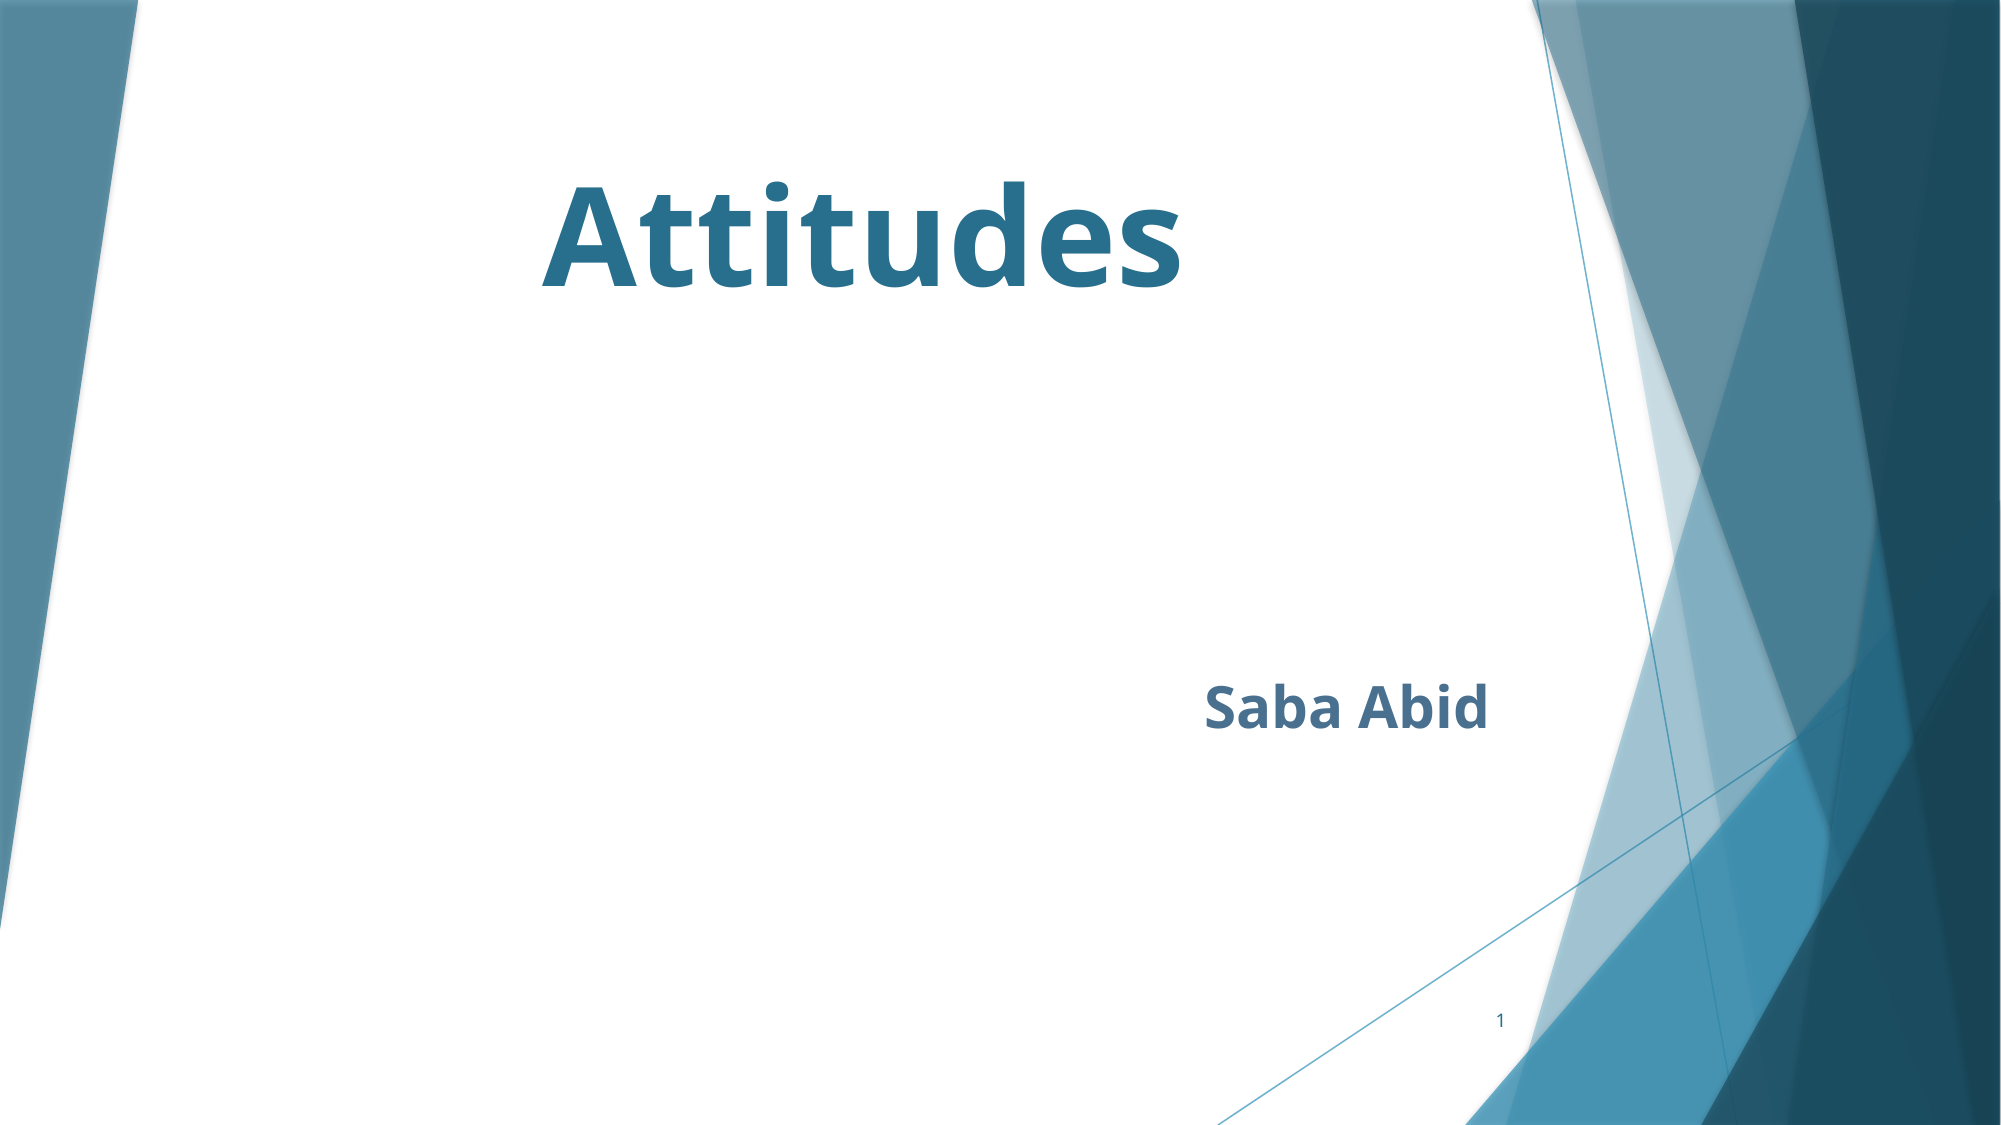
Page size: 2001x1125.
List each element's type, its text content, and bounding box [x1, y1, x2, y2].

title Attitudes [444, 73, 1237, 322]
slide_number 1 [1409, 991, 1522, 1051]
subtitle Saba Abid [509, 663, 1521, 844]
